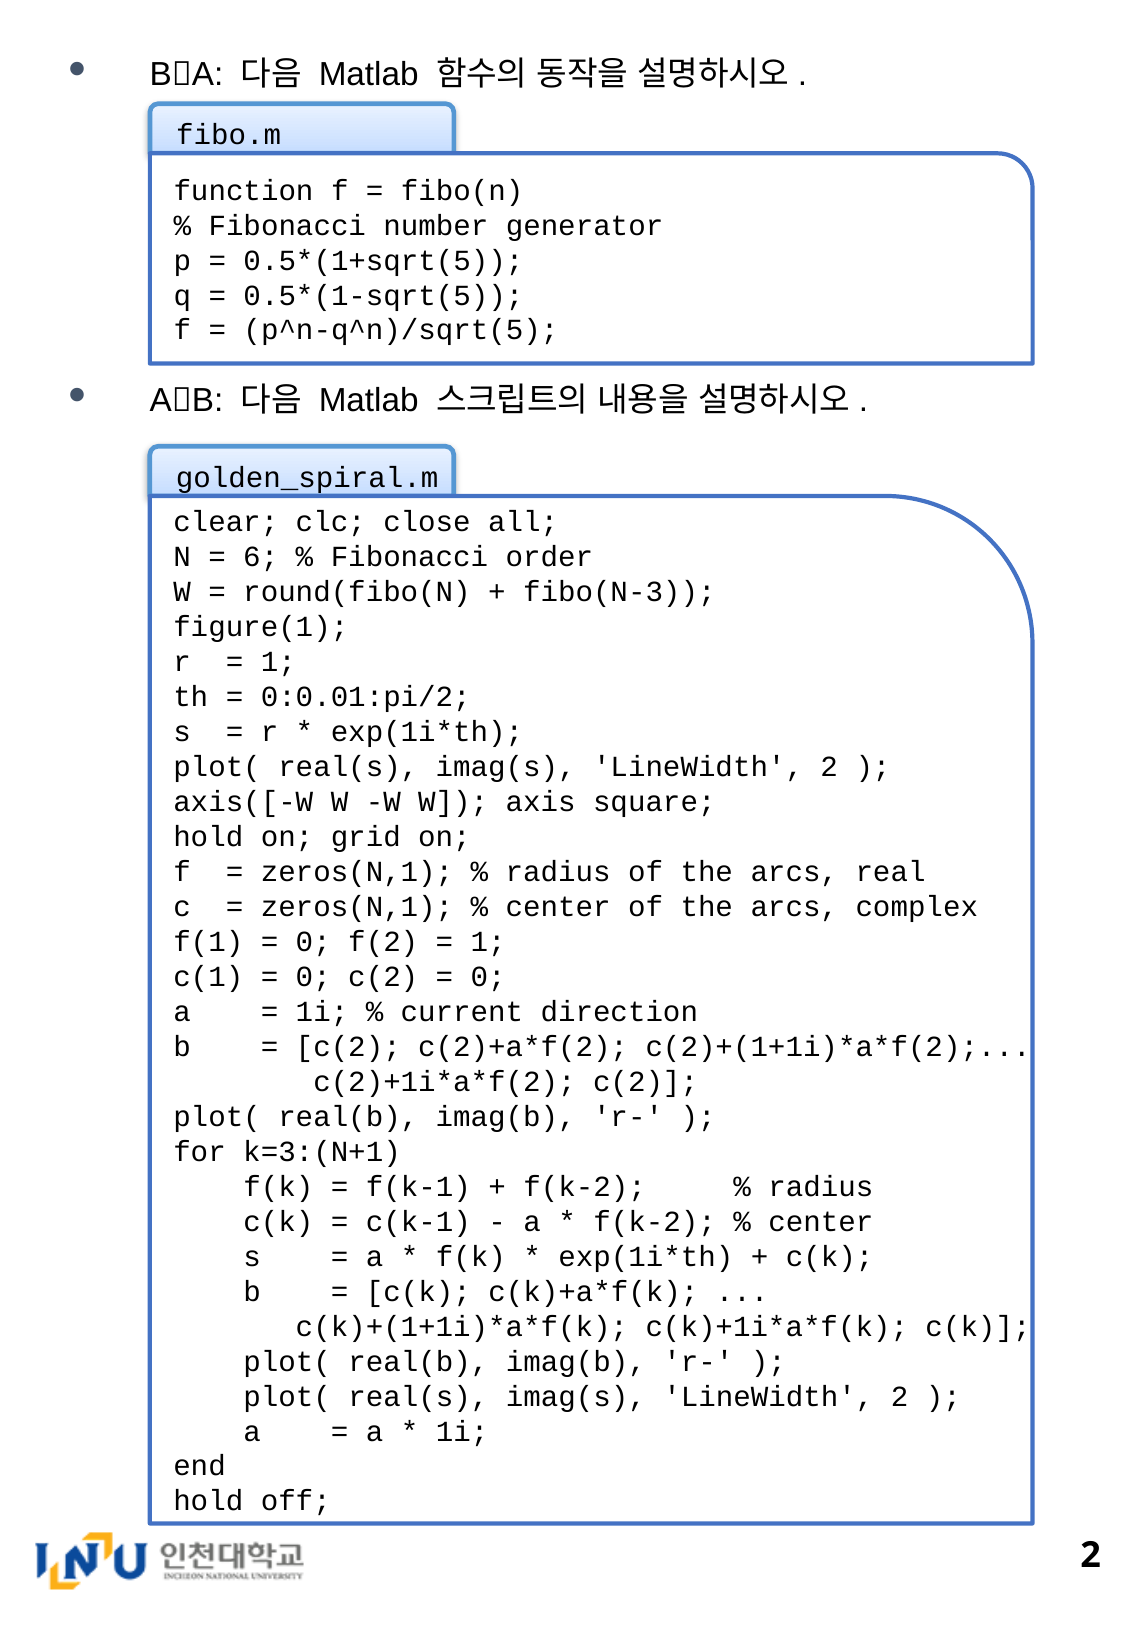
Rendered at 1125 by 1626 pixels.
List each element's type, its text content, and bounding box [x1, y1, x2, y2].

list BA: 다음 Matlab 함수의 동작을 설명하시오. AB: 다음 Matlab 스크립트의 내용을 설명하시오. [53, 44, 1066, 1498]
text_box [149, 446, 1033, 1524]
picture [29, 1528, 319, 1599]
slide_number 2 [853, 1523, 1117, 1590]
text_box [149, 103, 1033, 364]
